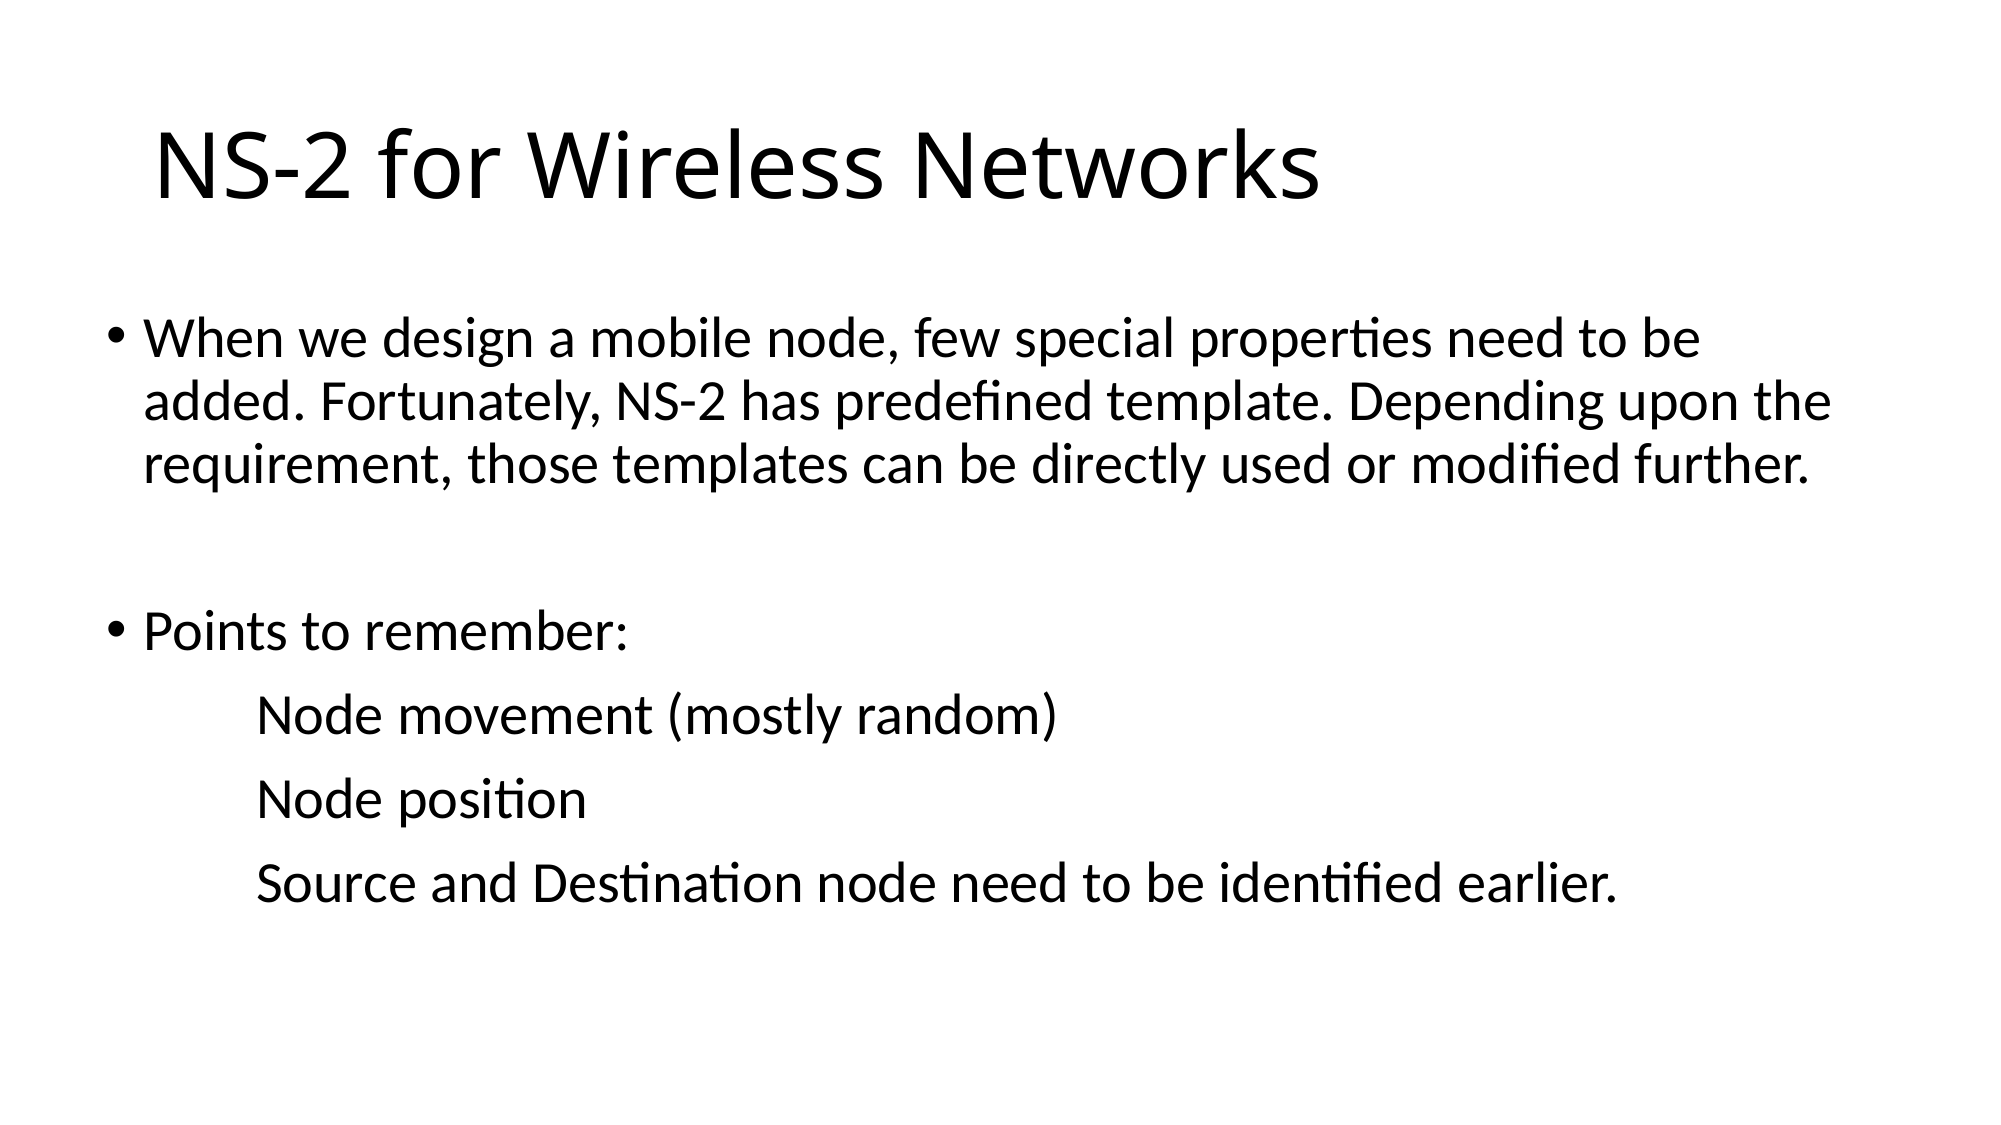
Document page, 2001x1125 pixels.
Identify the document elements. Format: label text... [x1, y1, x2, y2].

title NS-2 for Wireless Networks [137, 59, 1863, 278]
list When we design a mobile node, few special properties need to be added. Fortunately, NS-2 has predefined template. Depending upon the requirement, those templates can be directly used or modified further. Points to remember: Node movement (mostly random) Node position Source and Destination node need to be identified earlier. [91, 299, 1863, 1014]
